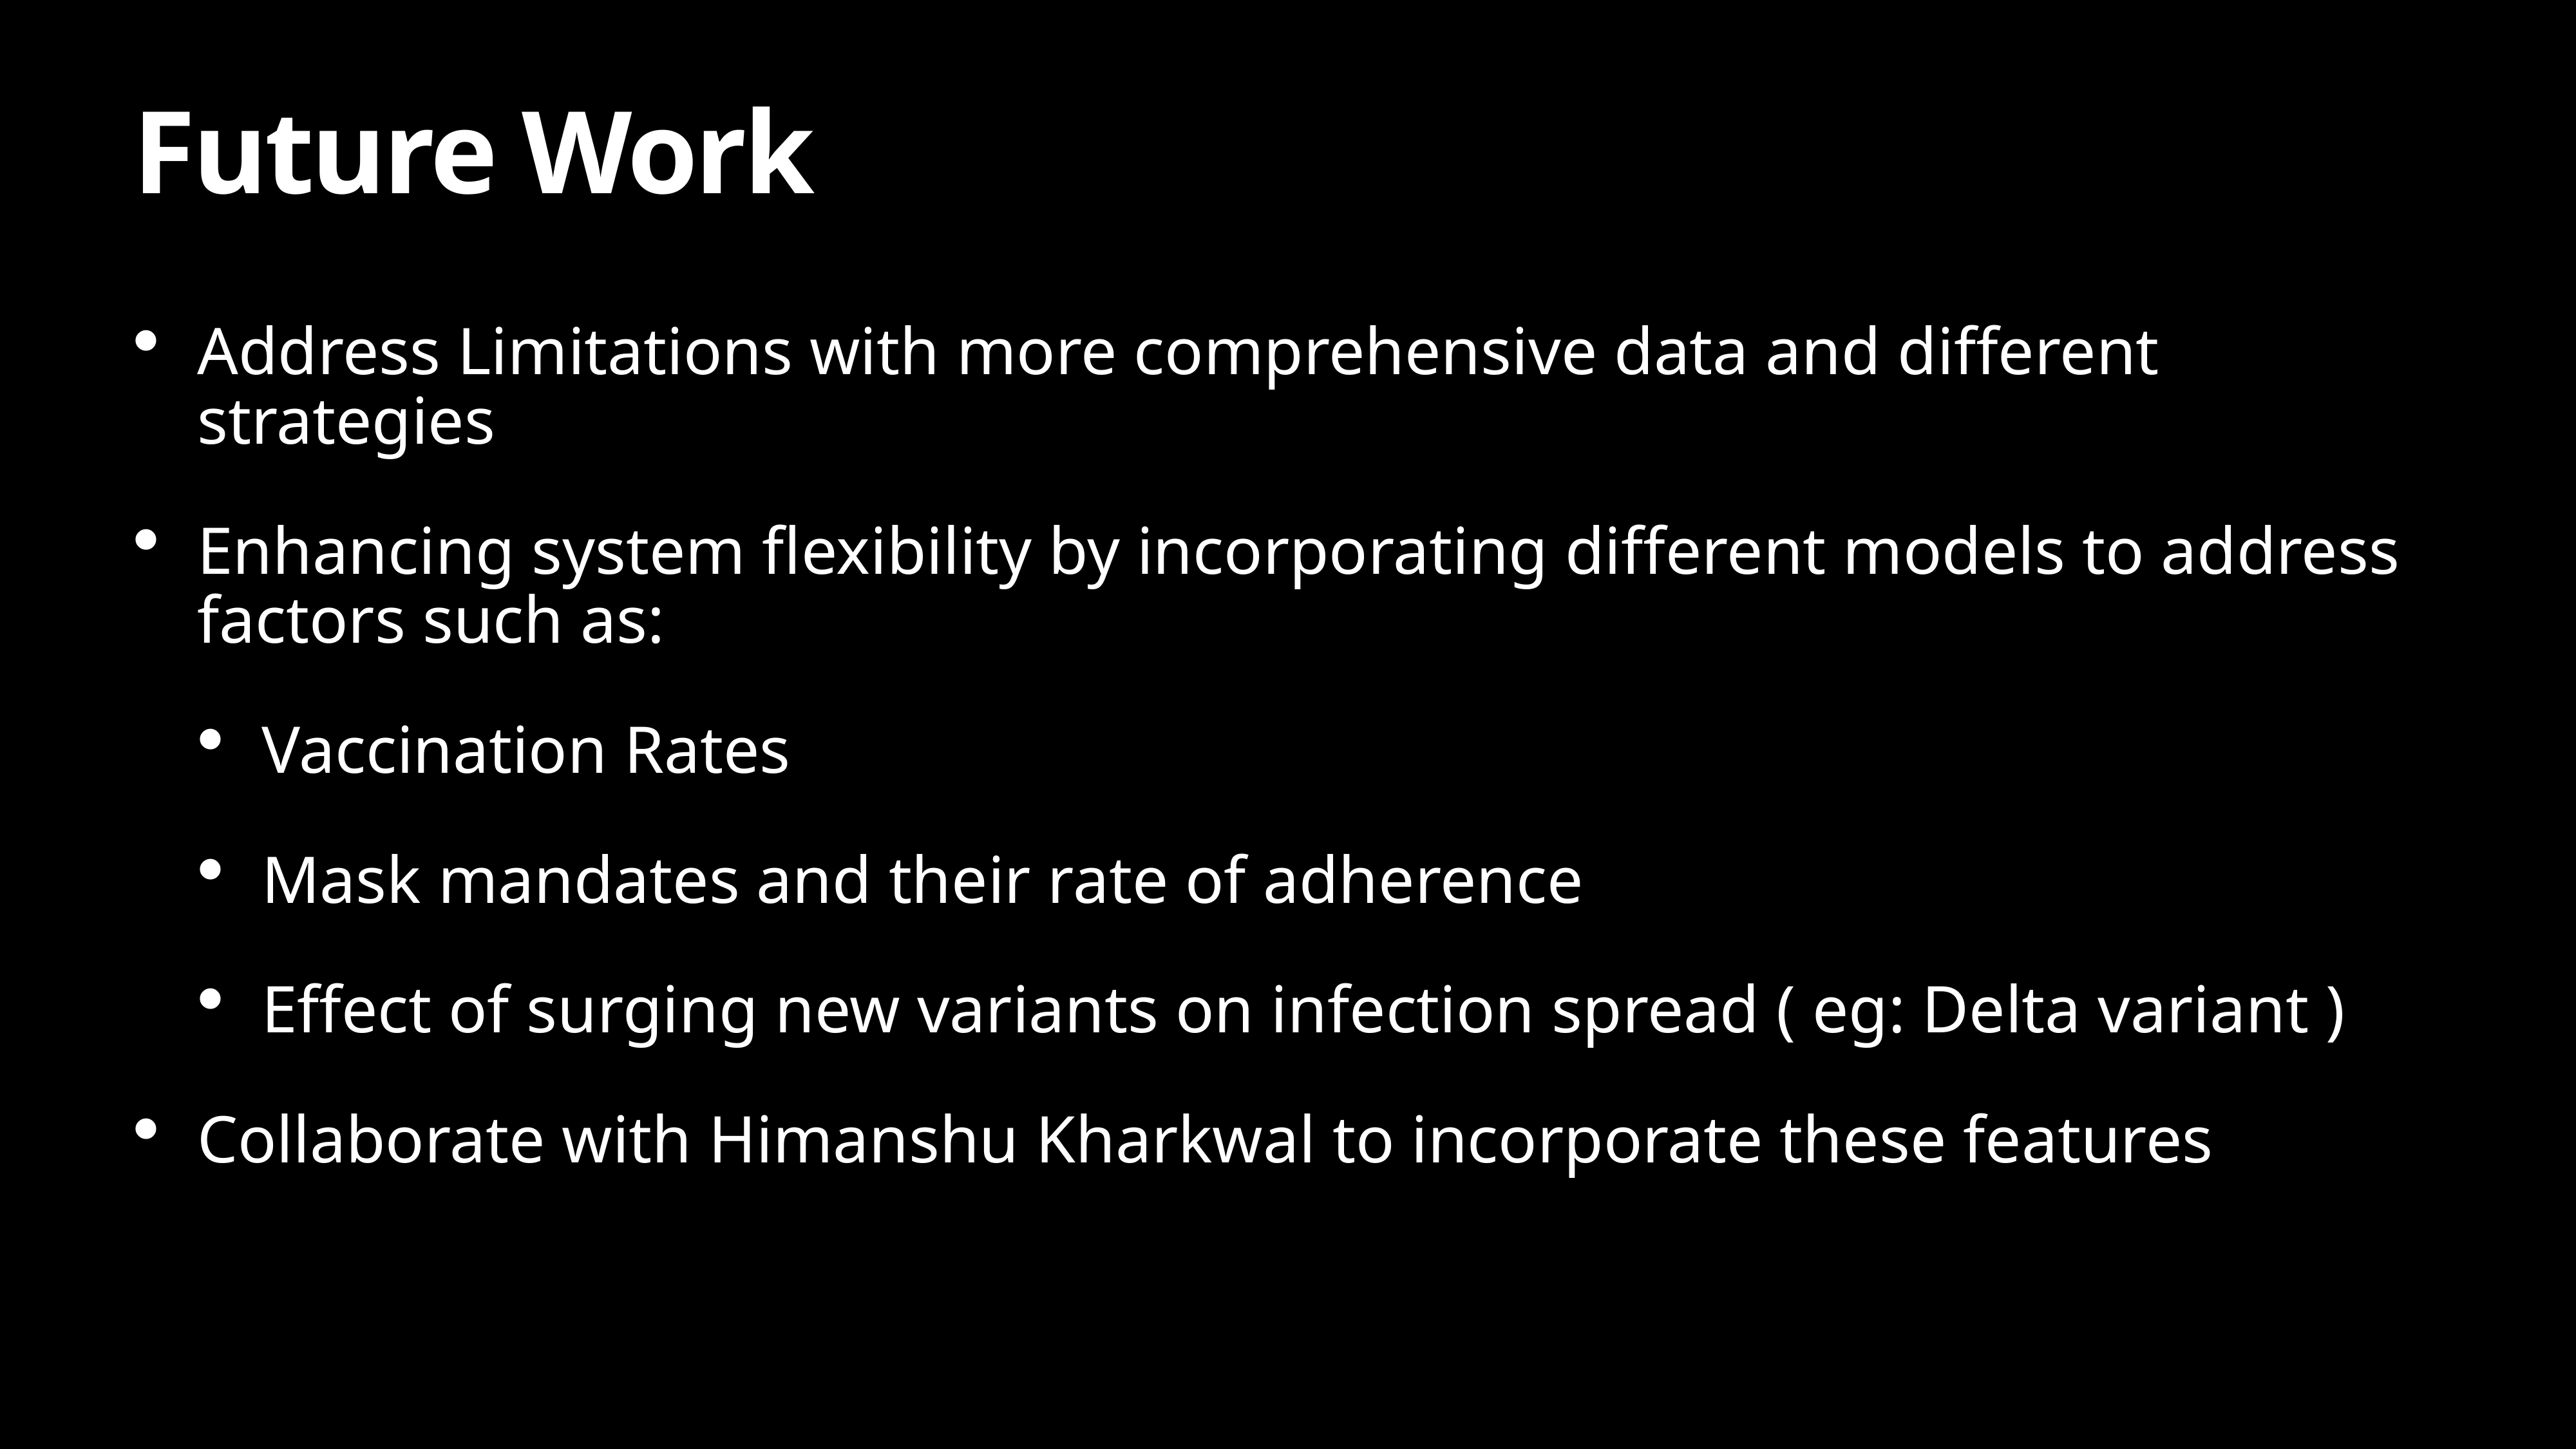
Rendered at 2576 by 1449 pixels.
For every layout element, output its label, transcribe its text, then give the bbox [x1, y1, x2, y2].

title Future Work [127, 100, 2449, 252]
list Address Limitations with more comprehensive data and different strategies Enhancing system flexibility by incorporating different models to address factors such as: Vaccination Rates Mask mandates and their rate of adherence Effect of surging new variants on infection spread ( eg: Delta variant ) Collaborate with Himanshu Kharkwal to incorporate these features [127, 313, 2449, 1321]
